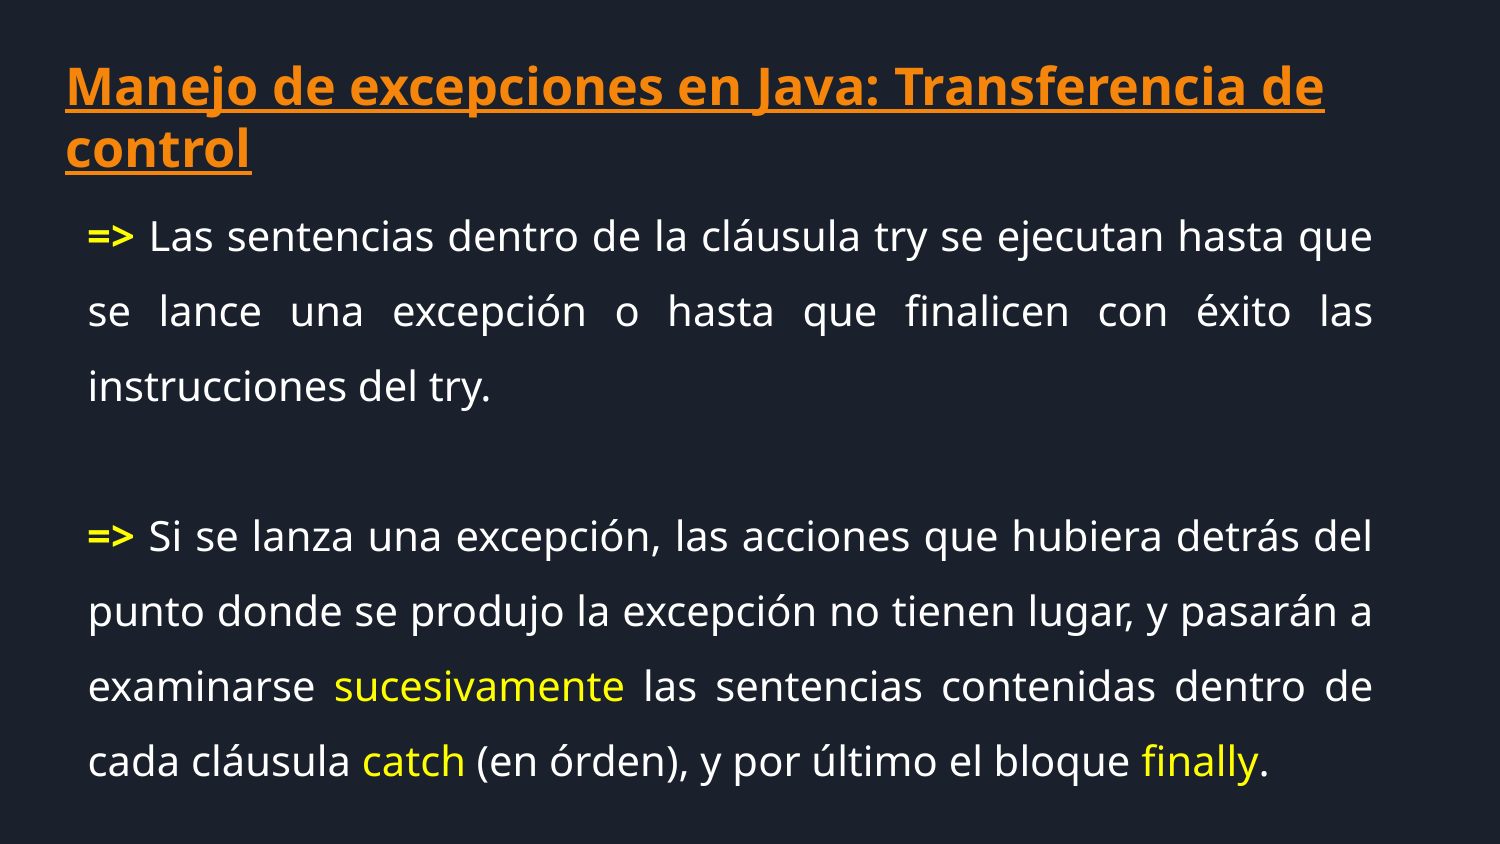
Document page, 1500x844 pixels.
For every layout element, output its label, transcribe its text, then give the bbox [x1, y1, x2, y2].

text_box => Las sentencias dentro de la cláusula try se ejecutan hasta que se lance una excepción o hasta que finalicen con éxito las instrucciones del try. => Si se lanza una excepción, las acciones que hubiera detrás del punto donde se produjo la excepción no tienen lugar, y pasarán a examinarse sucesivamente las sentencias contenidas dentro de cada cláusula catch (en órden), y por último el bloque finally. [72, 170, 1389, 801]
text_box Manejo de excepciones en Java: Transferencia de control [50, 37, 1443, 193]
